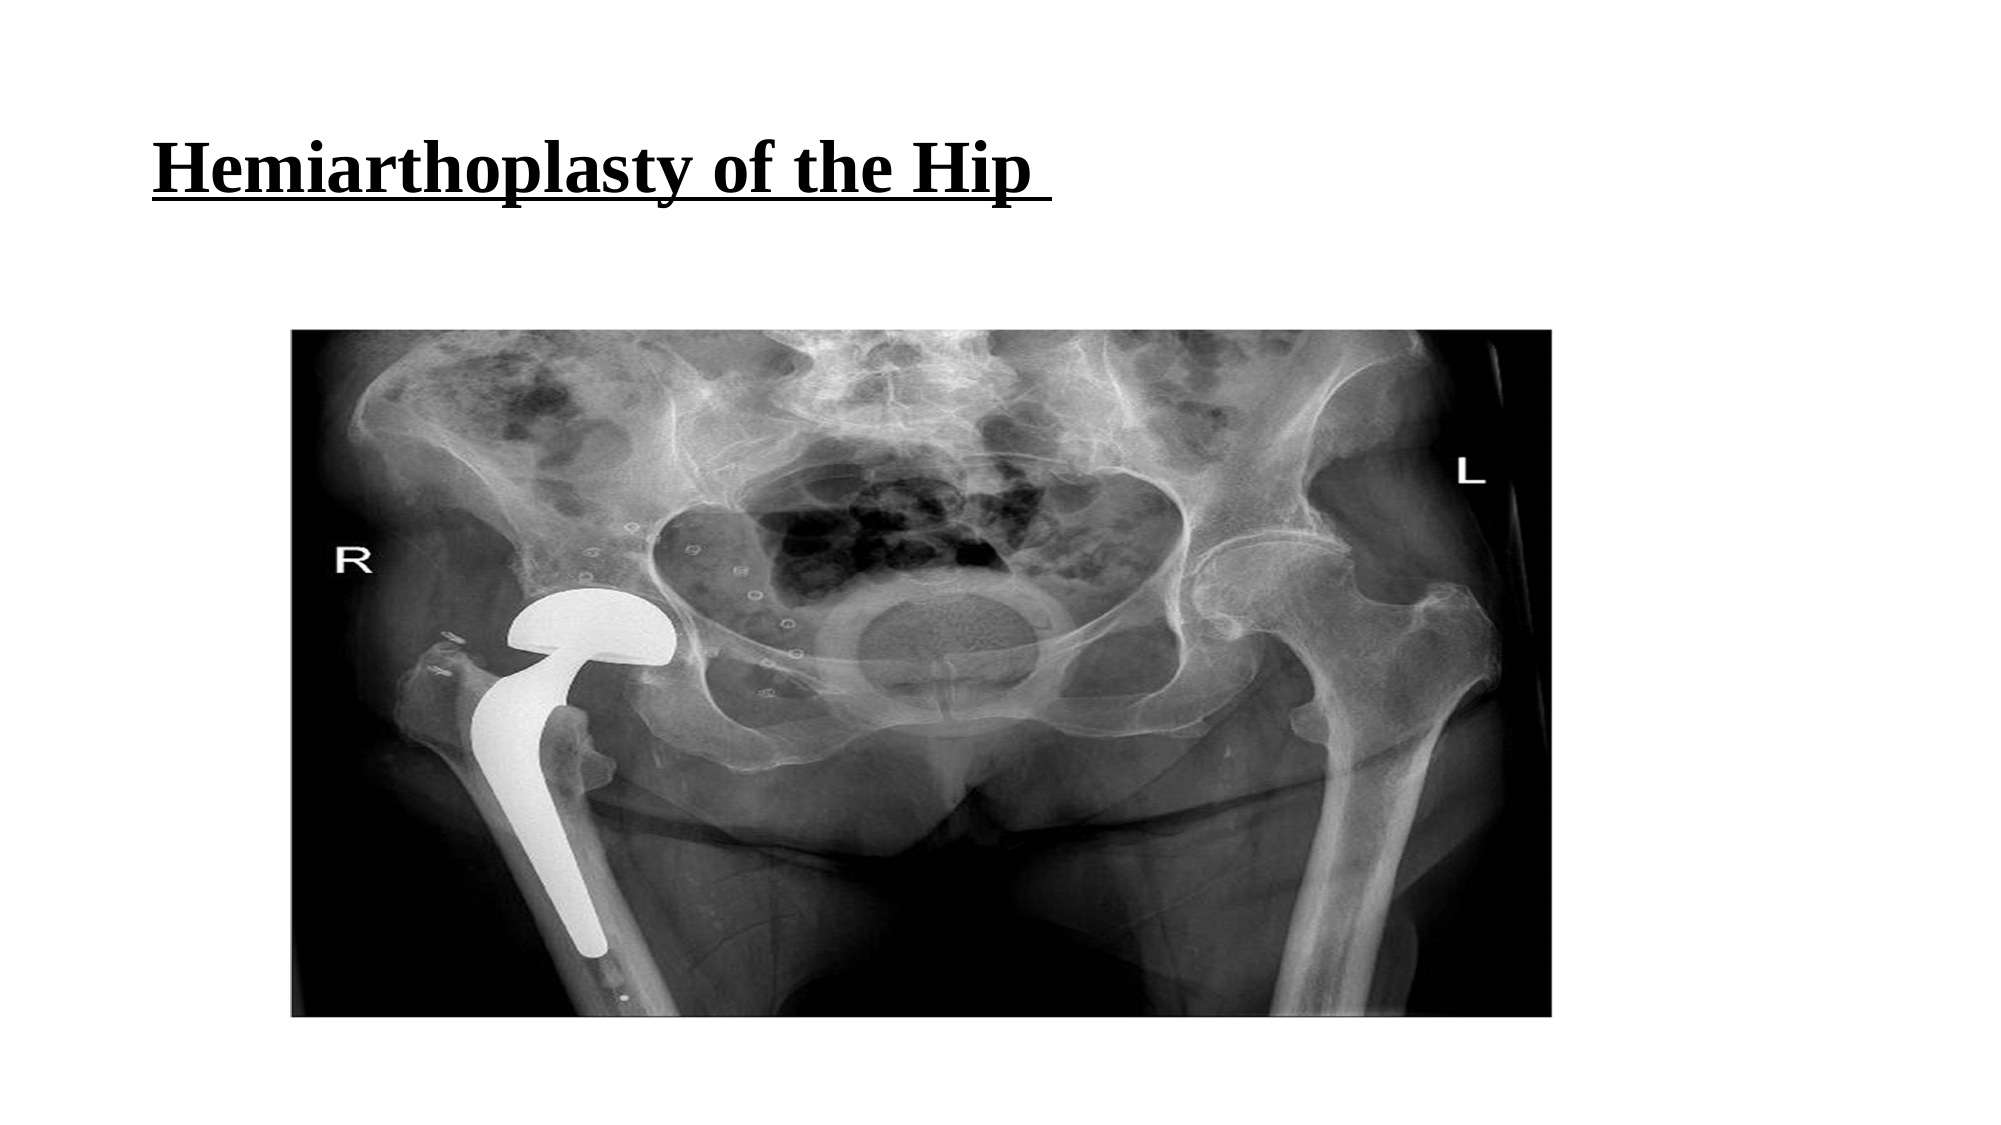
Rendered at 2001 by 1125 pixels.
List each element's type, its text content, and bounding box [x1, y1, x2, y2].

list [289, 329, 1553, 1018]
title Hemiarthoplasty of the Hip [137, 59, 1863, 278]
